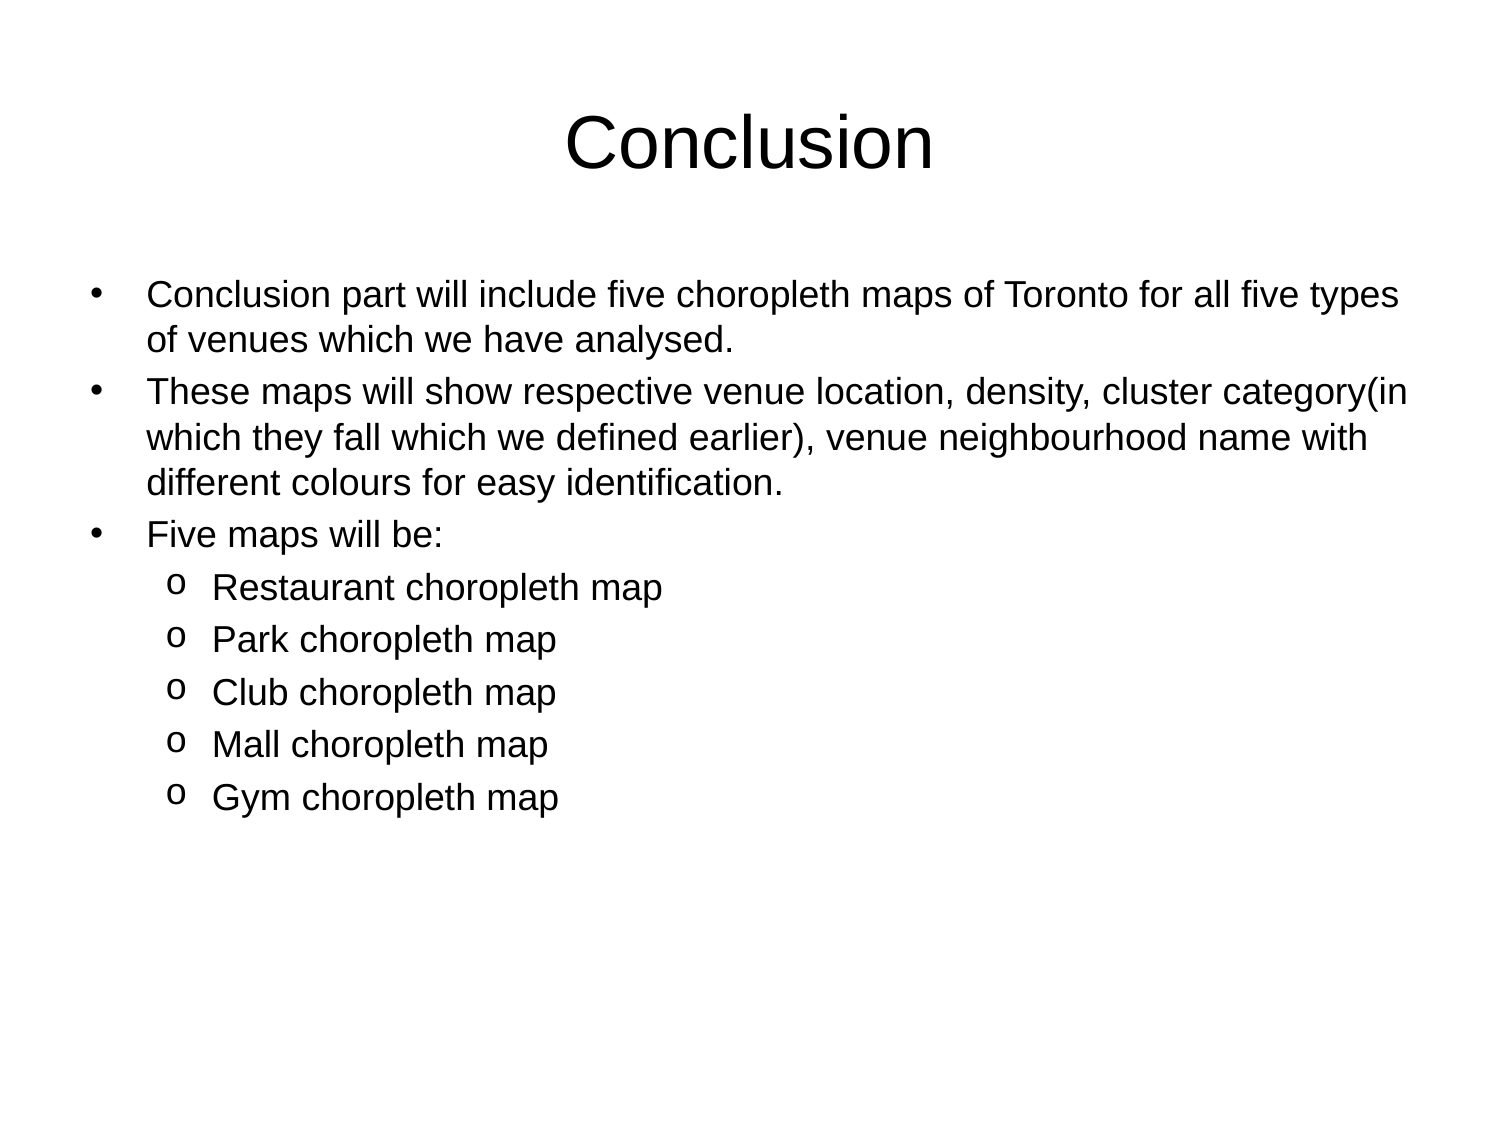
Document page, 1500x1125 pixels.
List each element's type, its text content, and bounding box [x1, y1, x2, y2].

list Conclusion part will include five choropleth maps of Toronto for all five types of venues which we have analysed. These maps will show respective venue location, density, cluster category(in which they fall which we defined earlier), venue neighbourhood name with different colours for easy identification. Five maps will be: Restaurant choropleth map Park choropleth map Club choropleth map Mall choropleth map Gym choropleth map [75, 262, 1425, 1005]
title Conclusion [75, 45, 1425, 233]
